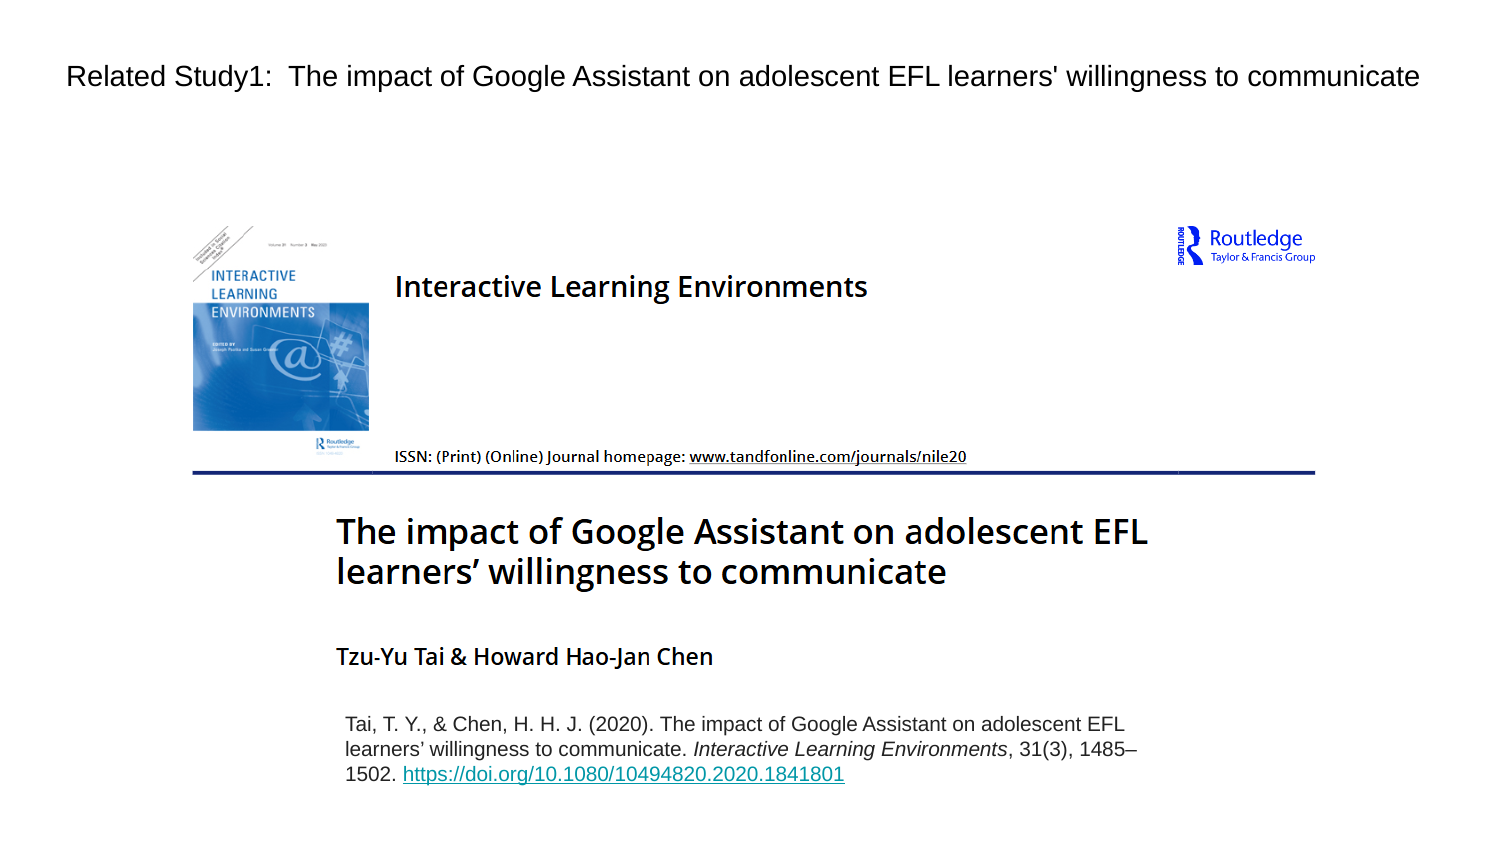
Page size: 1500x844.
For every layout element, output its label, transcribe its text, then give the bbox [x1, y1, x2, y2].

text_box Tai, T. Y., & Chen, H. H. J. (2020). The impact of Google Assistant on adolescent EFL learners’ willingness to communicate. Interactive Learning Environments, 31(3), 1485–1502. https://doi.org/10.1080/10494820.2020.1841801 [330, 695, 1164, 801]
title Related Study1: The impact of Google Assistant on adolescent EFL learners' willingness to communicate [51, 42, 1449, 137]
picture [176, 200, 1324, 687]
